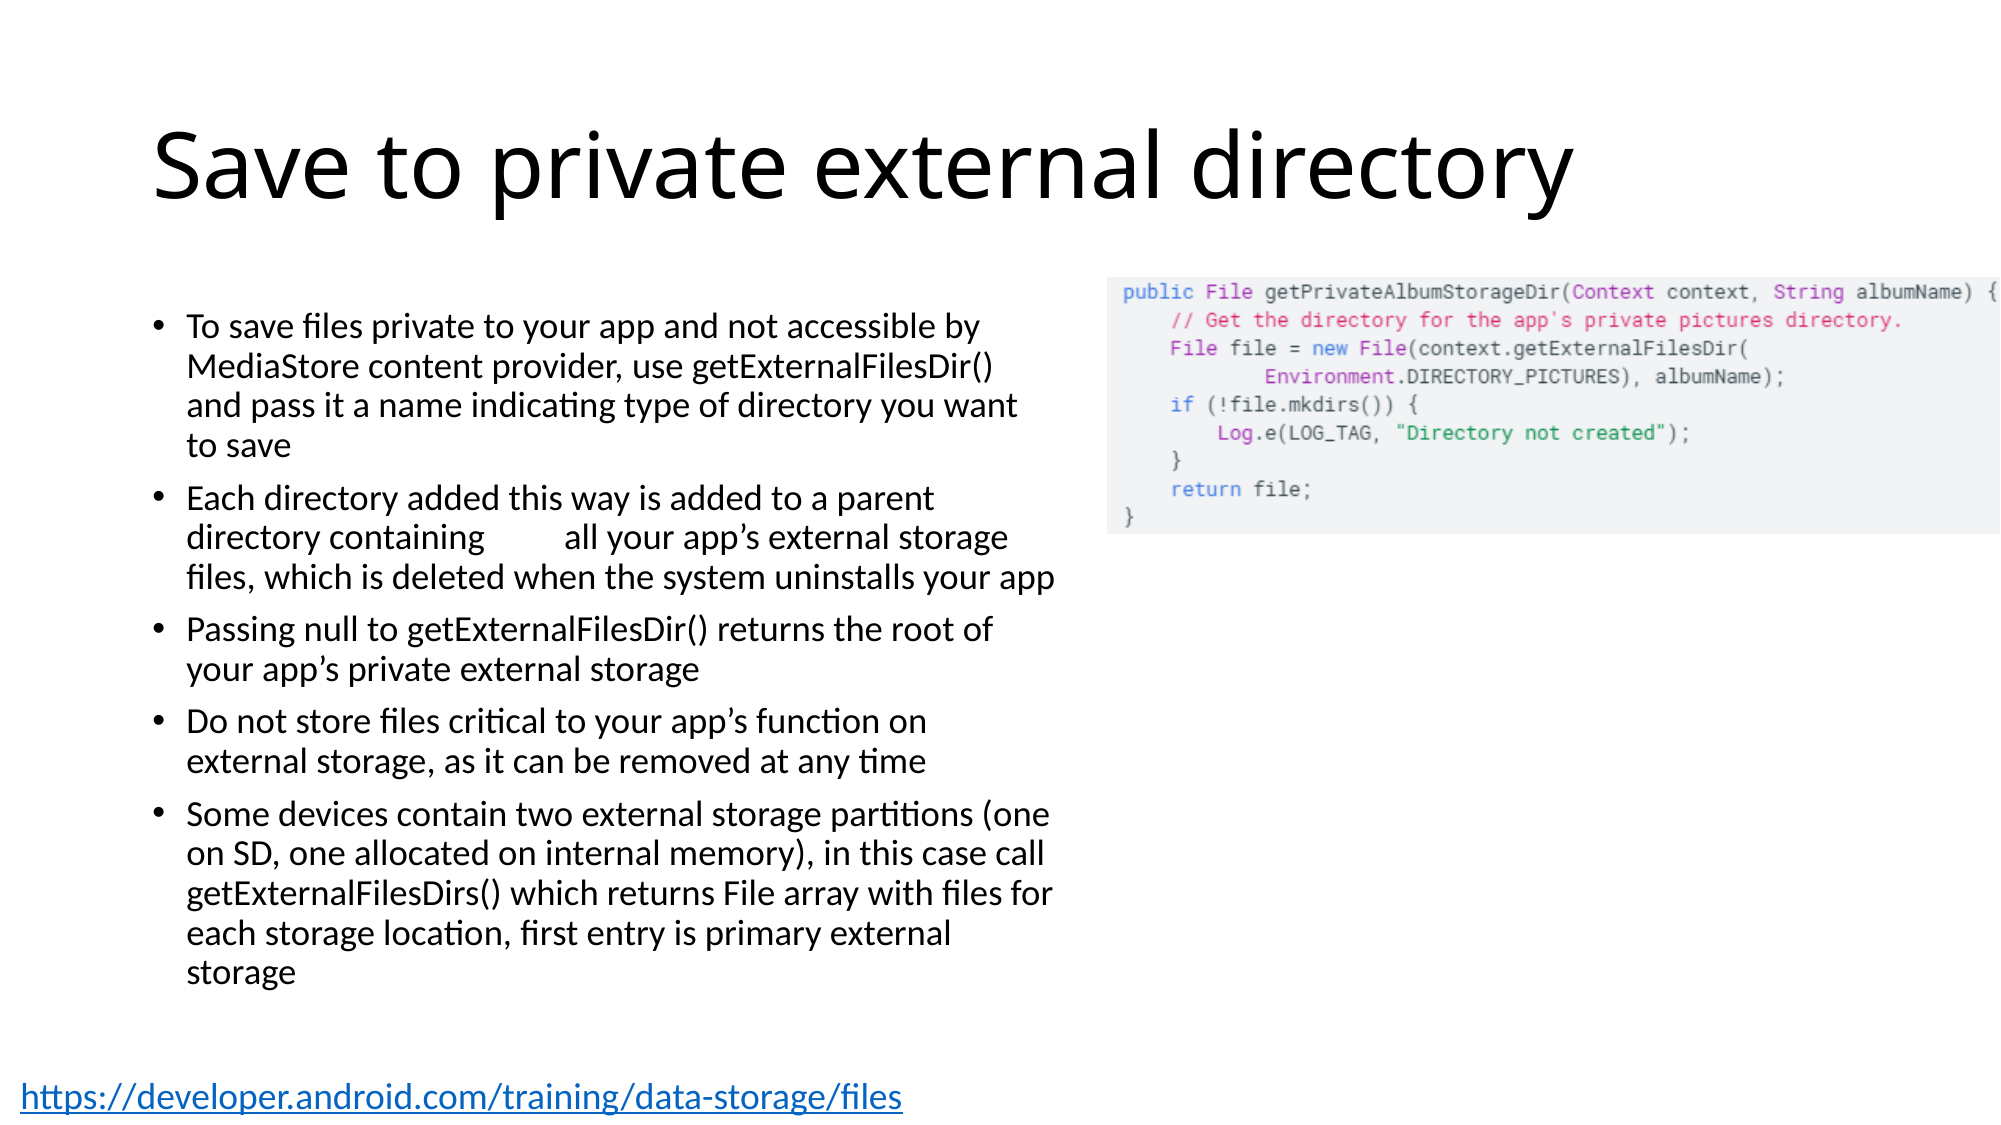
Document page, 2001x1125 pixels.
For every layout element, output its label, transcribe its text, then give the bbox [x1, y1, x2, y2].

text_box https://developer.android.com/training/data-storage/files [5, 1064, 919, 1125]
list To save files private to your app and not accessible by MediaStore content provider, use getExternalFilesDir() and pass it a name indicating type of directory you want to save Each directory added this way is added to a parent directory containing all your app’s external storage files, which is deleted when the system uninstalls your app Passing null to getExternalFilesDir() returns the root of your app’s private external storage Do not store files critical to your app’s function on external storage, as it can be removed at any time Some devices contain two external storage partitions (one on SD, one allocated on internal memory), in this case call getExternalFilesDirs() which returns File array with files for each storage location, first entry is primary external storage [137, 299, 1073, 1014]
title Save to private external directory [137, 59, 1863, 278]
picture [1107, 277, 2000, 534]
